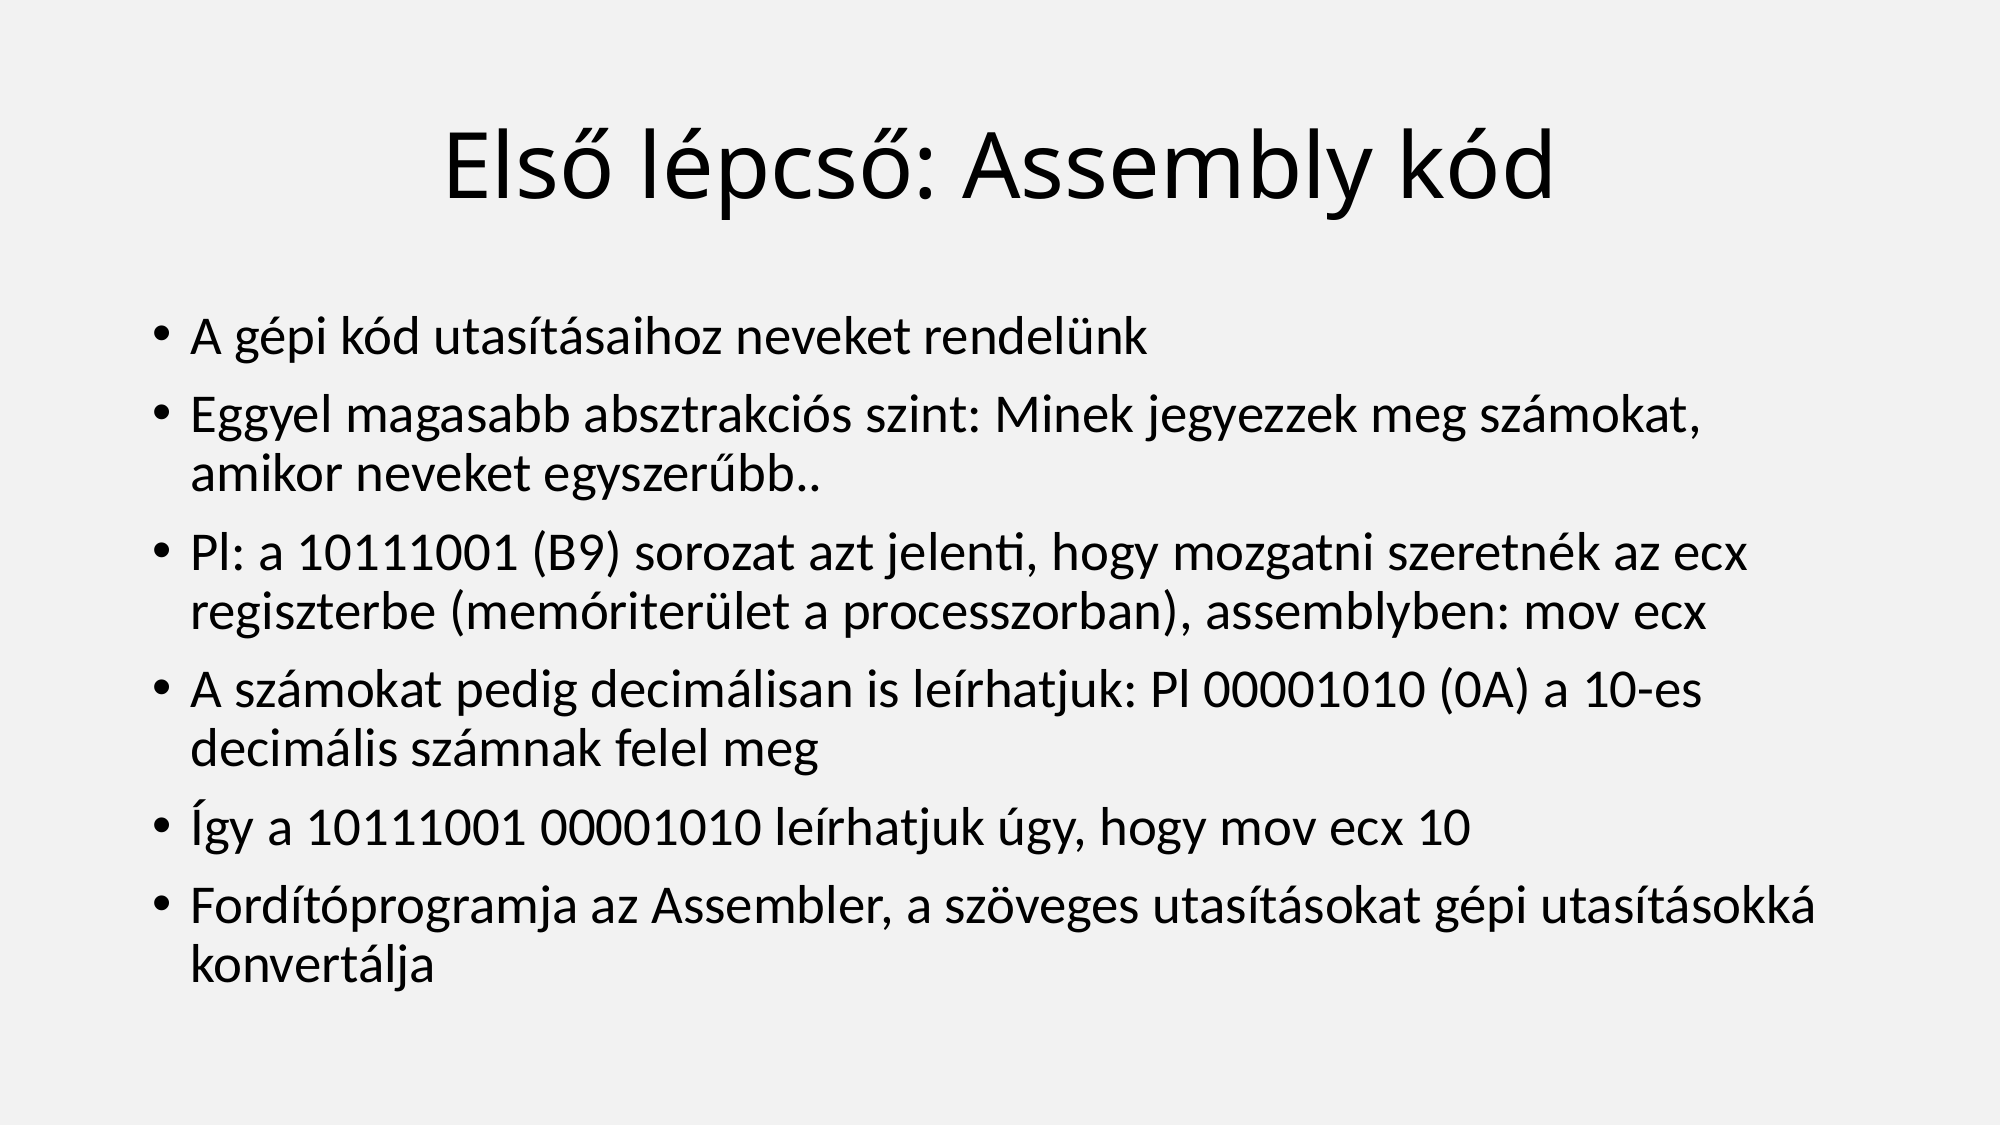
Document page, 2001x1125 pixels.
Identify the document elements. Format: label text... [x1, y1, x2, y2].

list A gépi kód utasításaihoz neveket rendelünk Eggyel magasabb absztrakciós szint: Minek jegyezzek meg számokat, amikor neveket egyszerűbb.. Pl: a 10111001 (B9) sorozat azt jelenti, hogy mozgatni szeretnék az ecx regiszterbe (memóriterület a processzorban), assemblyben: mov ecx A számokat pedig decimálisan is leírhatjuk: Pl 00001010 (0A) a 10-es decimális számnak felel meg Így a 10111001 00001010 leírhatjuk úgy, hogy mov ecx 10 Fordítóprogramja az Assembler, a szöveges utasításokat gépi utasításokká konvertálja [137, 299, 1863, 1014]
title Első lépcső: Assembly kód [137, 59, 1863, 278]
